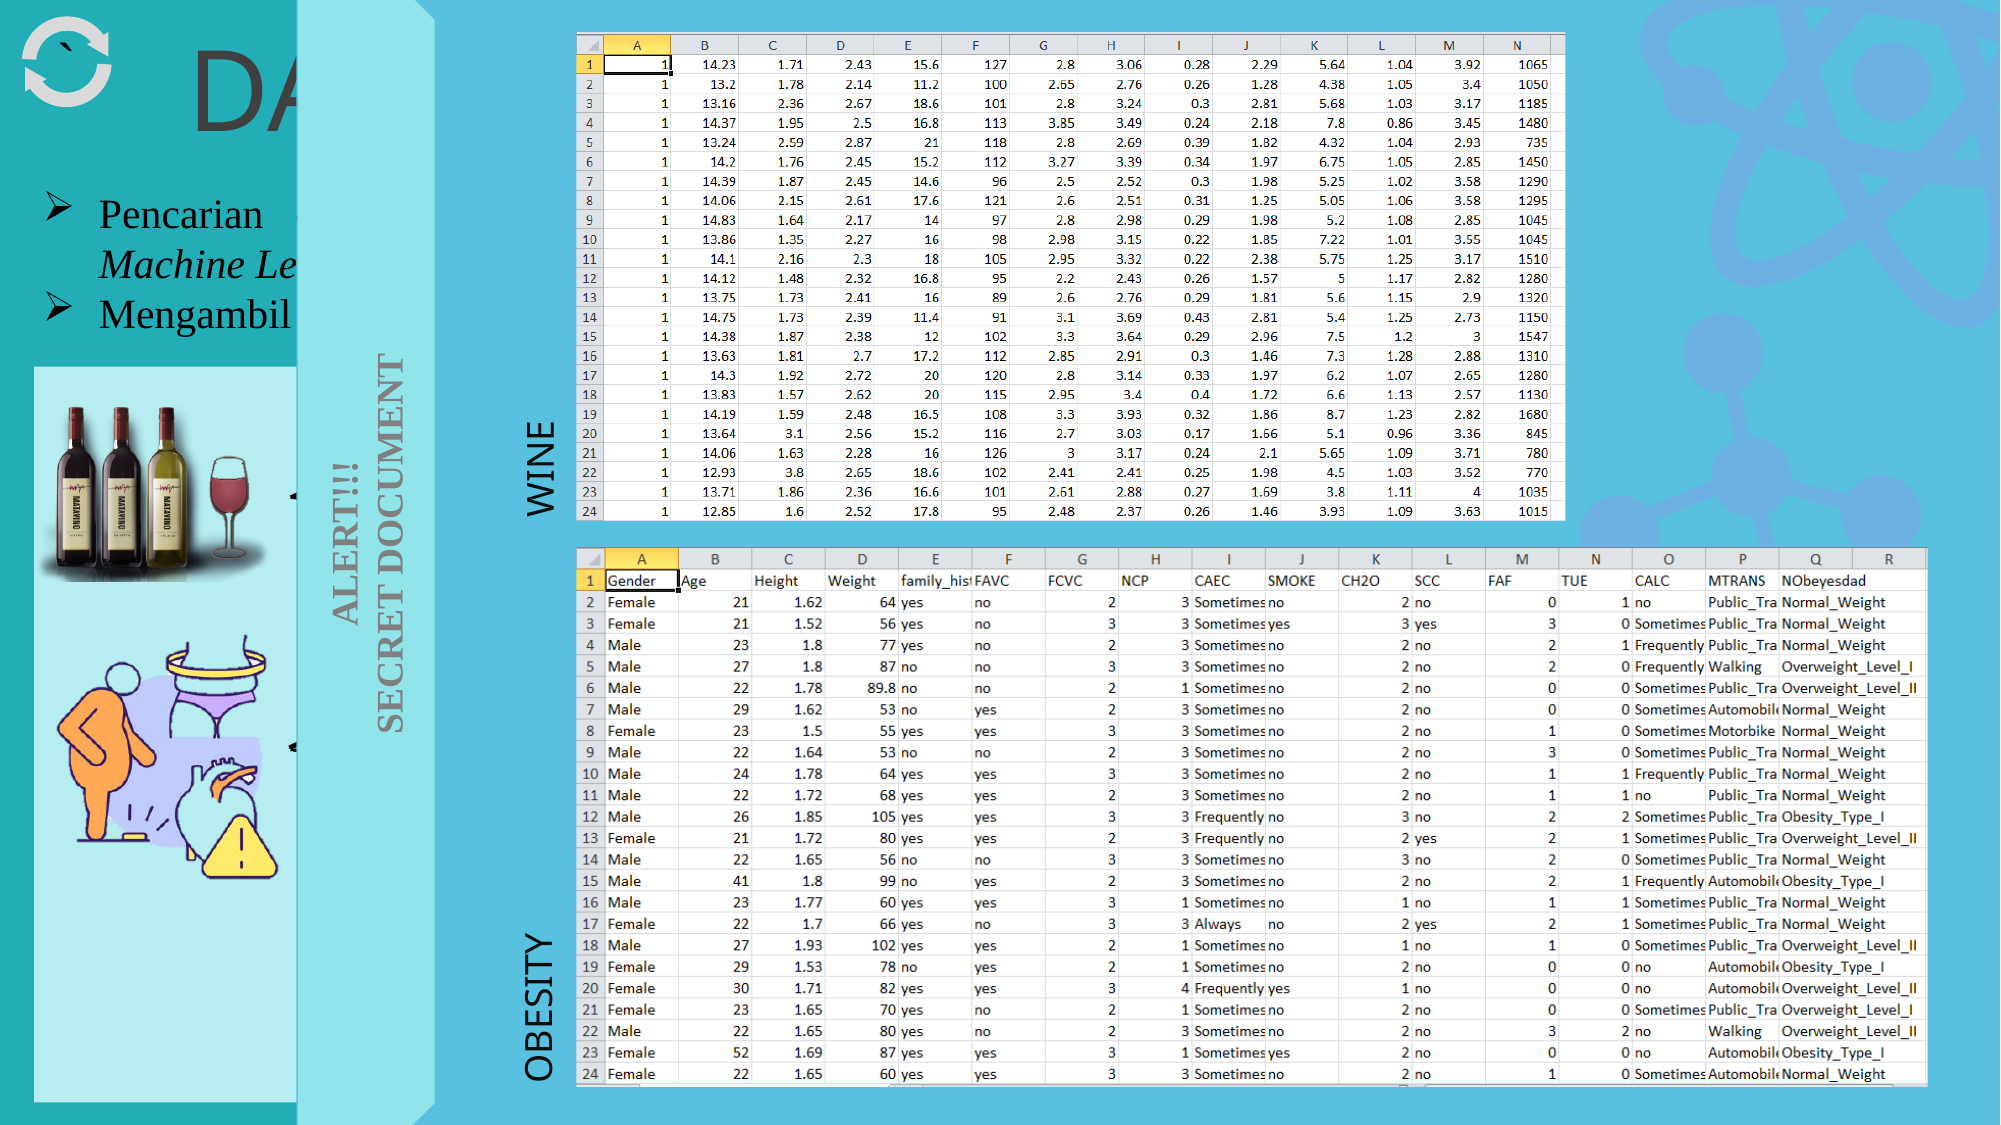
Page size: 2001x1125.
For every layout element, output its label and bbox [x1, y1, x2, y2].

text_box [0, 0, 296, 1125]
text_box [296, 0, 2000, 1125]
